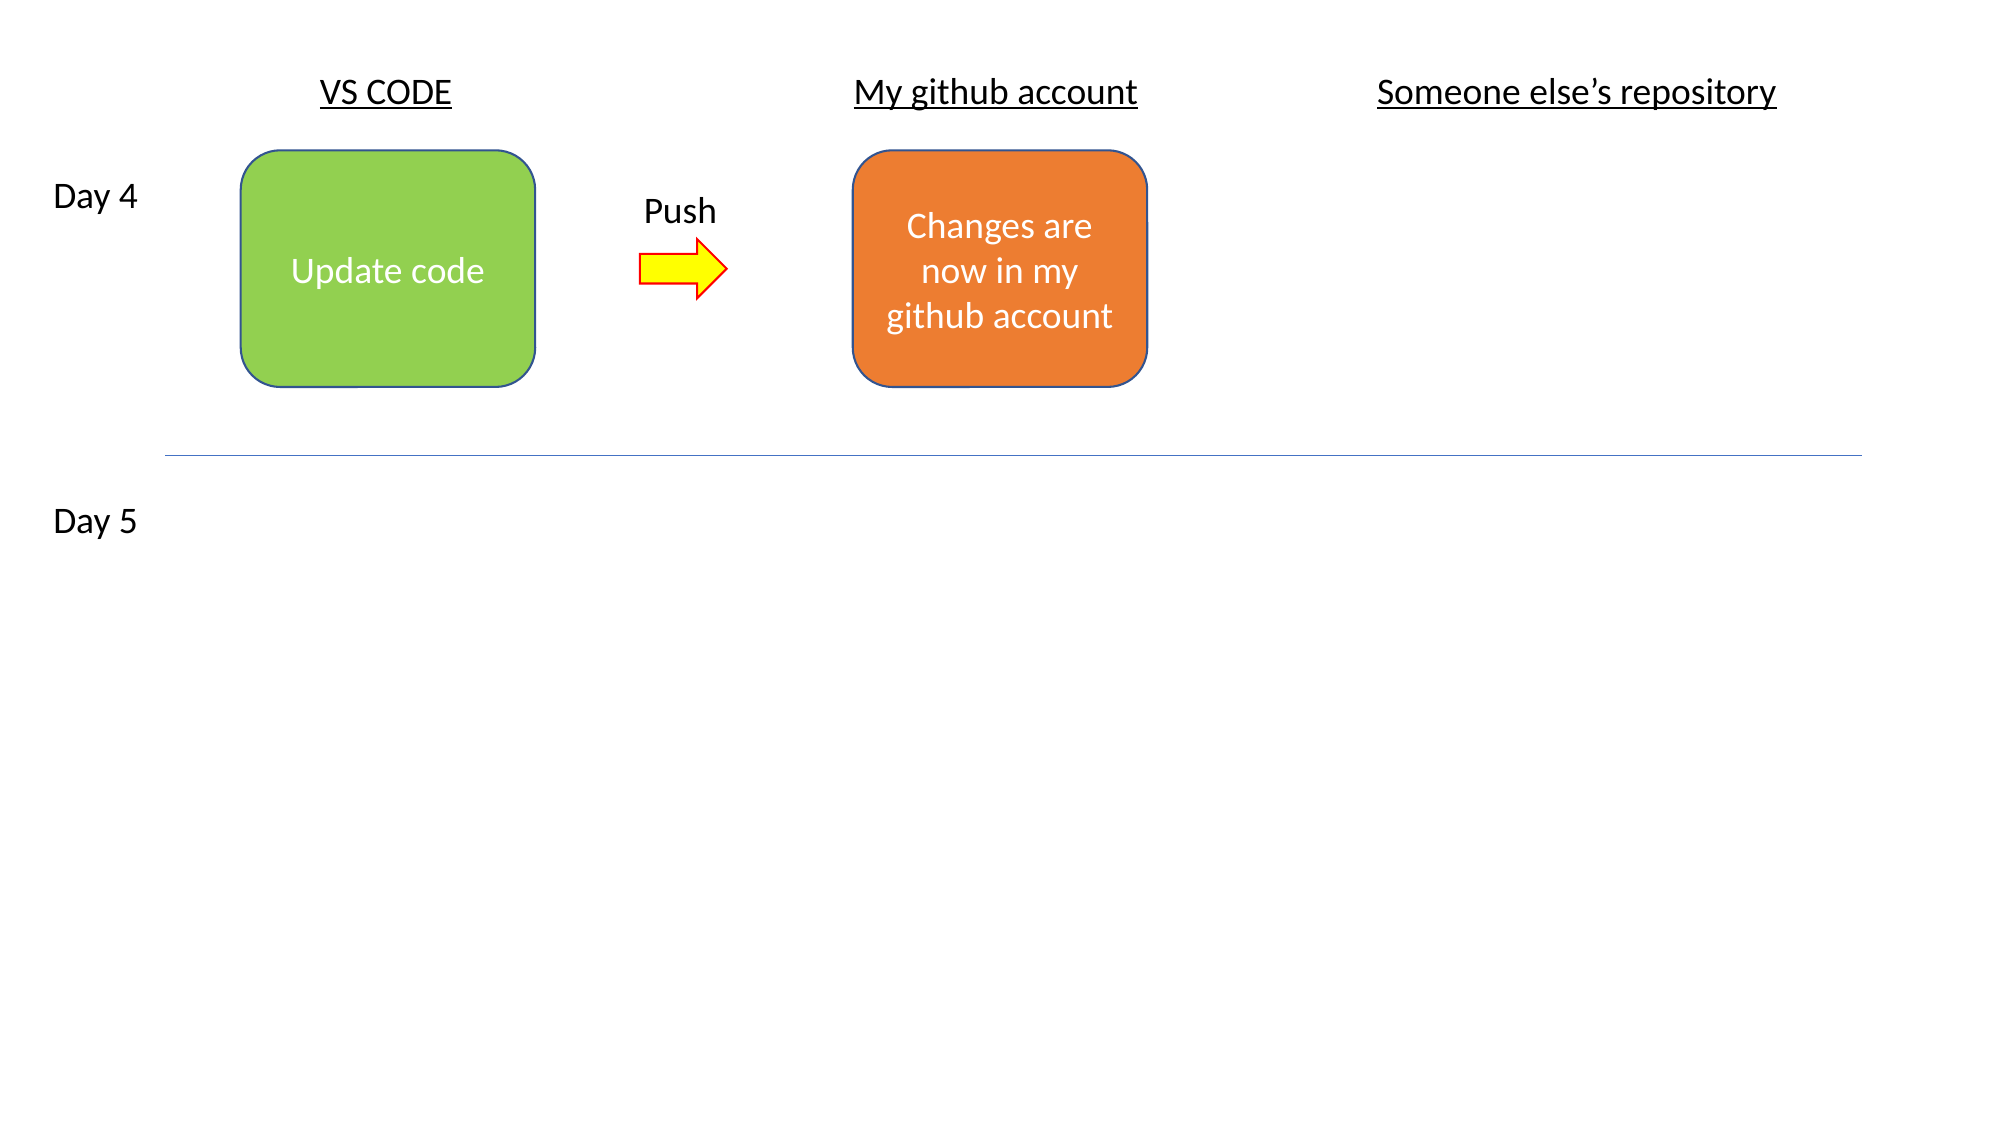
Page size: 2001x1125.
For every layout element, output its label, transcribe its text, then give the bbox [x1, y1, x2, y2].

text_box [638, 239, 729, 301]
text_box Day 5 [38, 488, 289, 549]
text_box Someone else’s repository [1362, 59, 1796, 120]
text_box Changes are now in my github account [851, 149, 1149, 389]
text_box VS CODE [305, 59, 473, 120]
text_box Push [629, 178, 759, 239]
text_box Day 4 [38, 163, 248, 224]
text_box Update code [239, 149, 537, 389]
text_box My github account [838, 59, 1162, 120]
